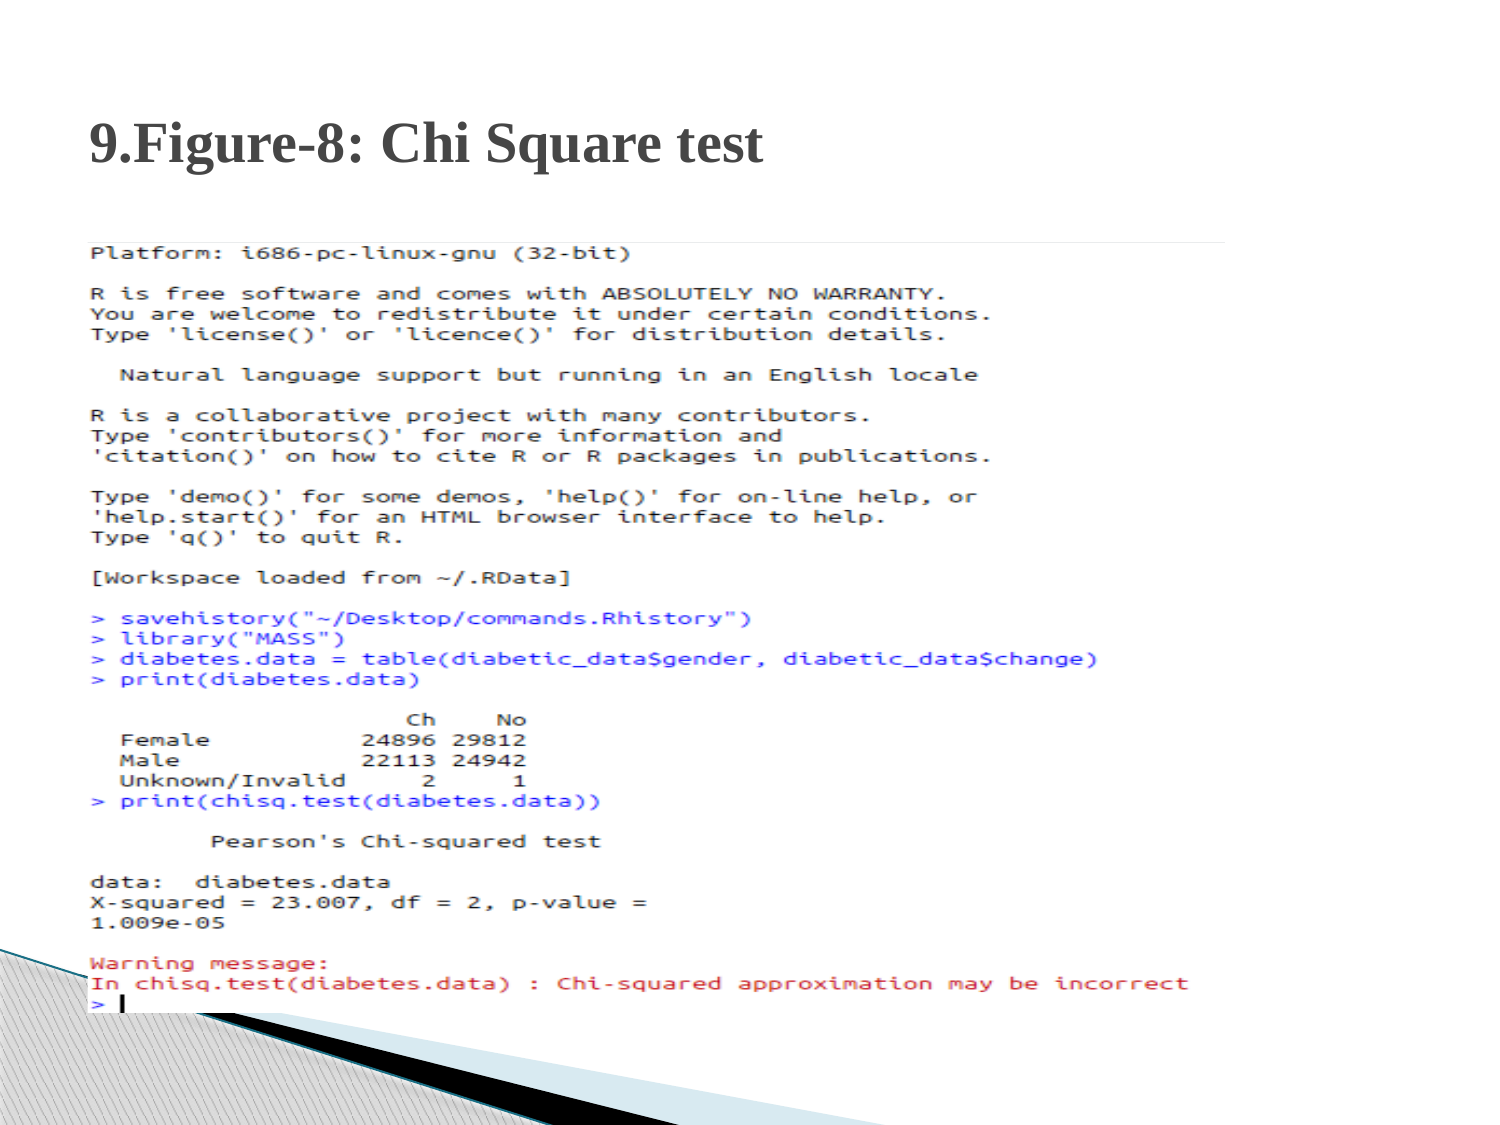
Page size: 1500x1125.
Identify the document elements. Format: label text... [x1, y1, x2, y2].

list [87, 242, 1226, 1013]
title 9.Figure-8: Chi Square test [75, 45, 1425, 233]
